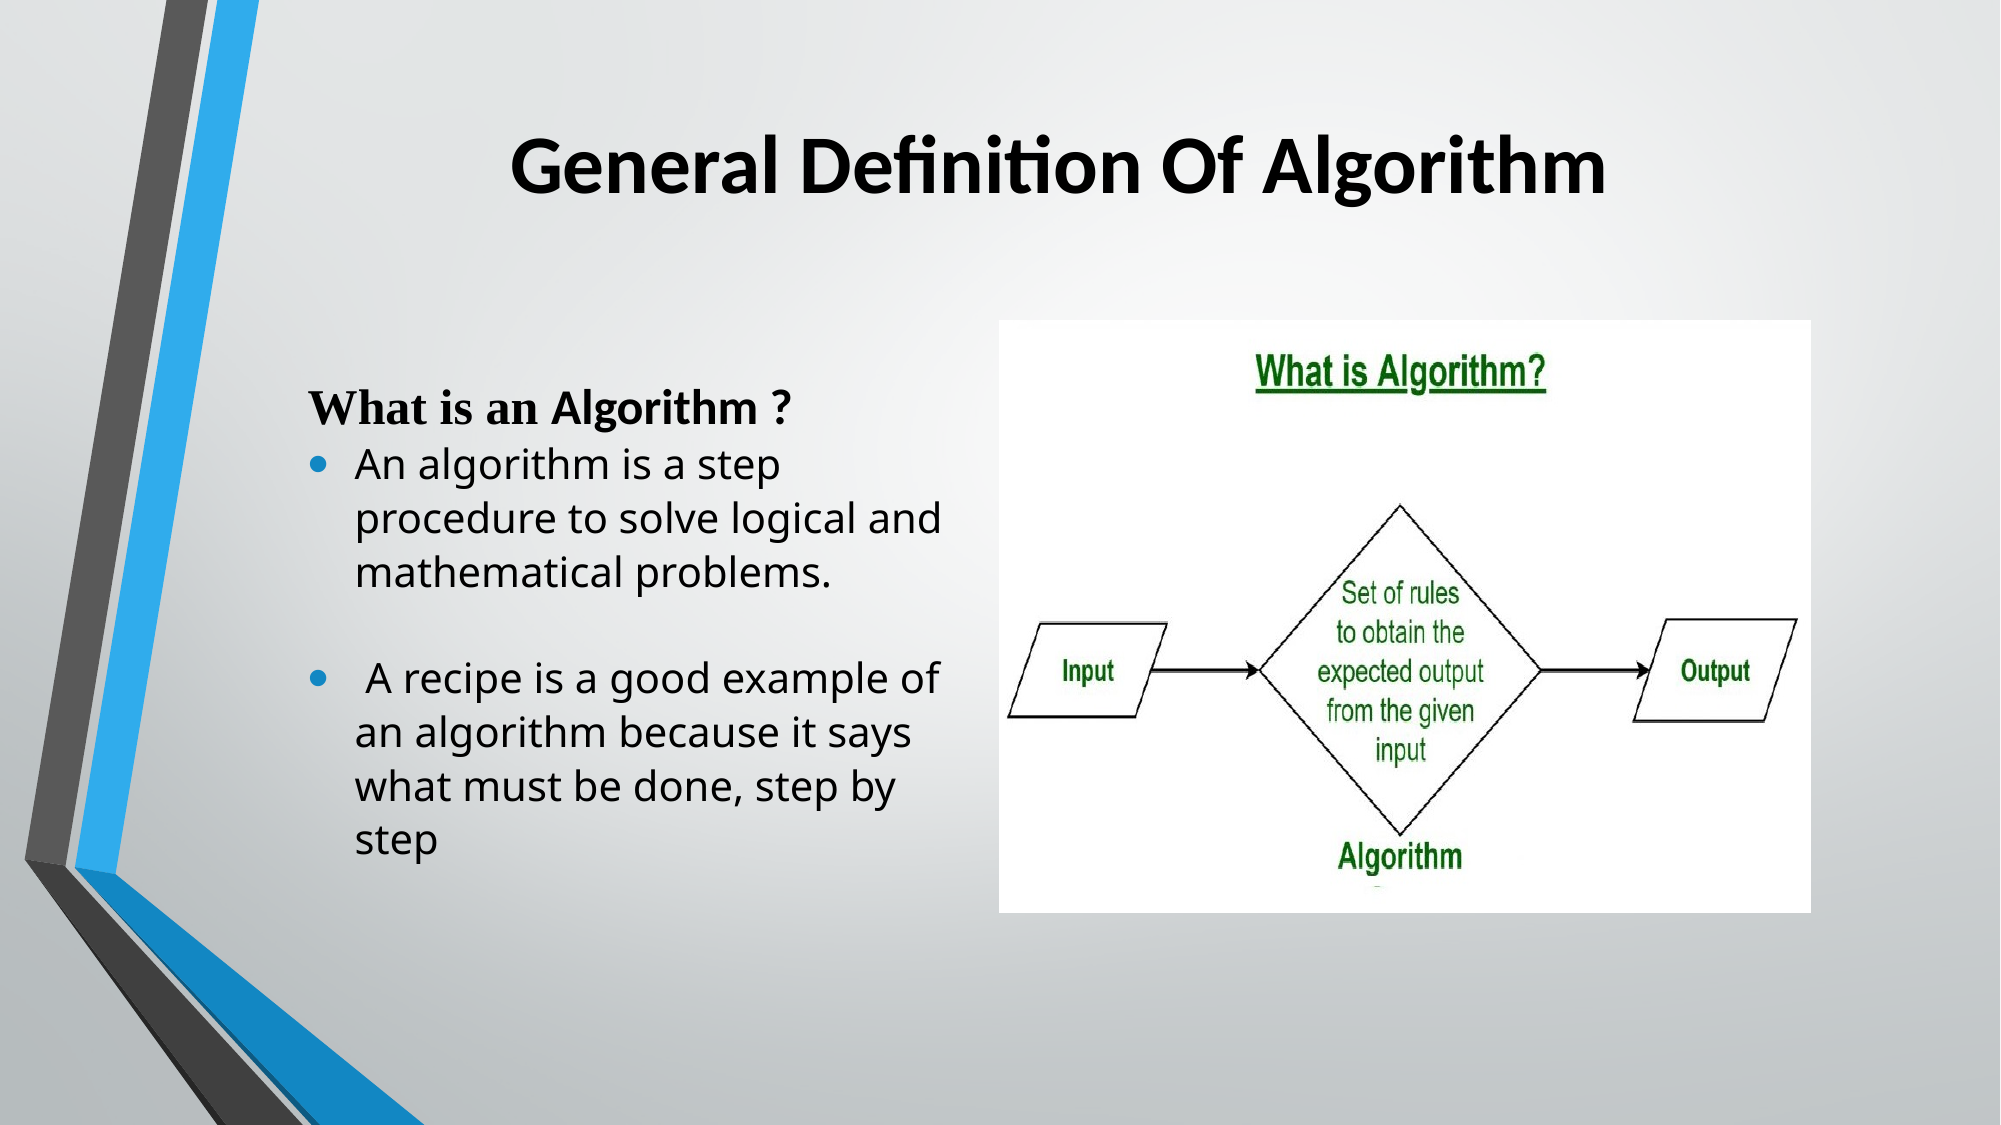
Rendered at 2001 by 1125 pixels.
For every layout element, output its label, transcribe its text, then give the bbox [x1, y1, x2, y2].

list What is an Algorithm ? An algorithm is a step procedure to solve logical and mathematical problems. A recipe is a good example of an algorithm because it says what must be done, step by step [292, 320, 999, 914]
text_box General Definition Of Algorithm [495, 103, 1692, 318]
picture [999, 320, 1811, 914]
